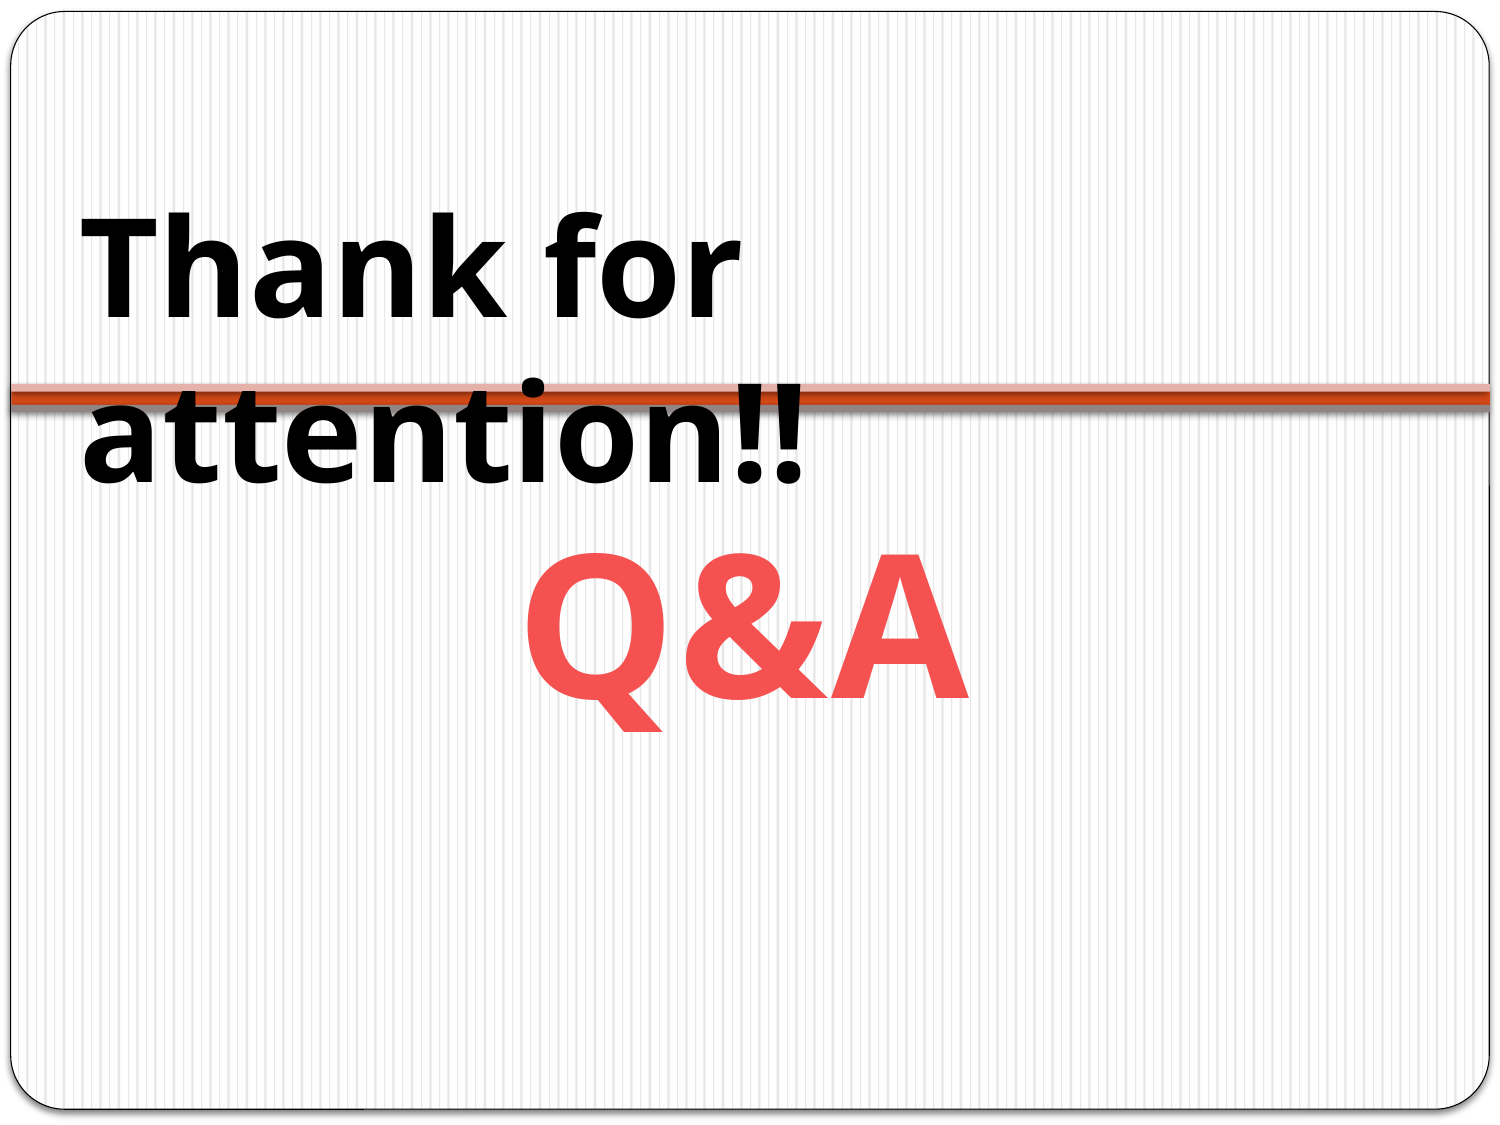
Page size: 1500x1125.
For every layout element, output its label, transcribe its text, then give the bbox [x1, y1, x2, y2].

text_box Q&A [501, 518, 987, 747]
text_box Thank for attention!! [64, 172, 1424, 518]
